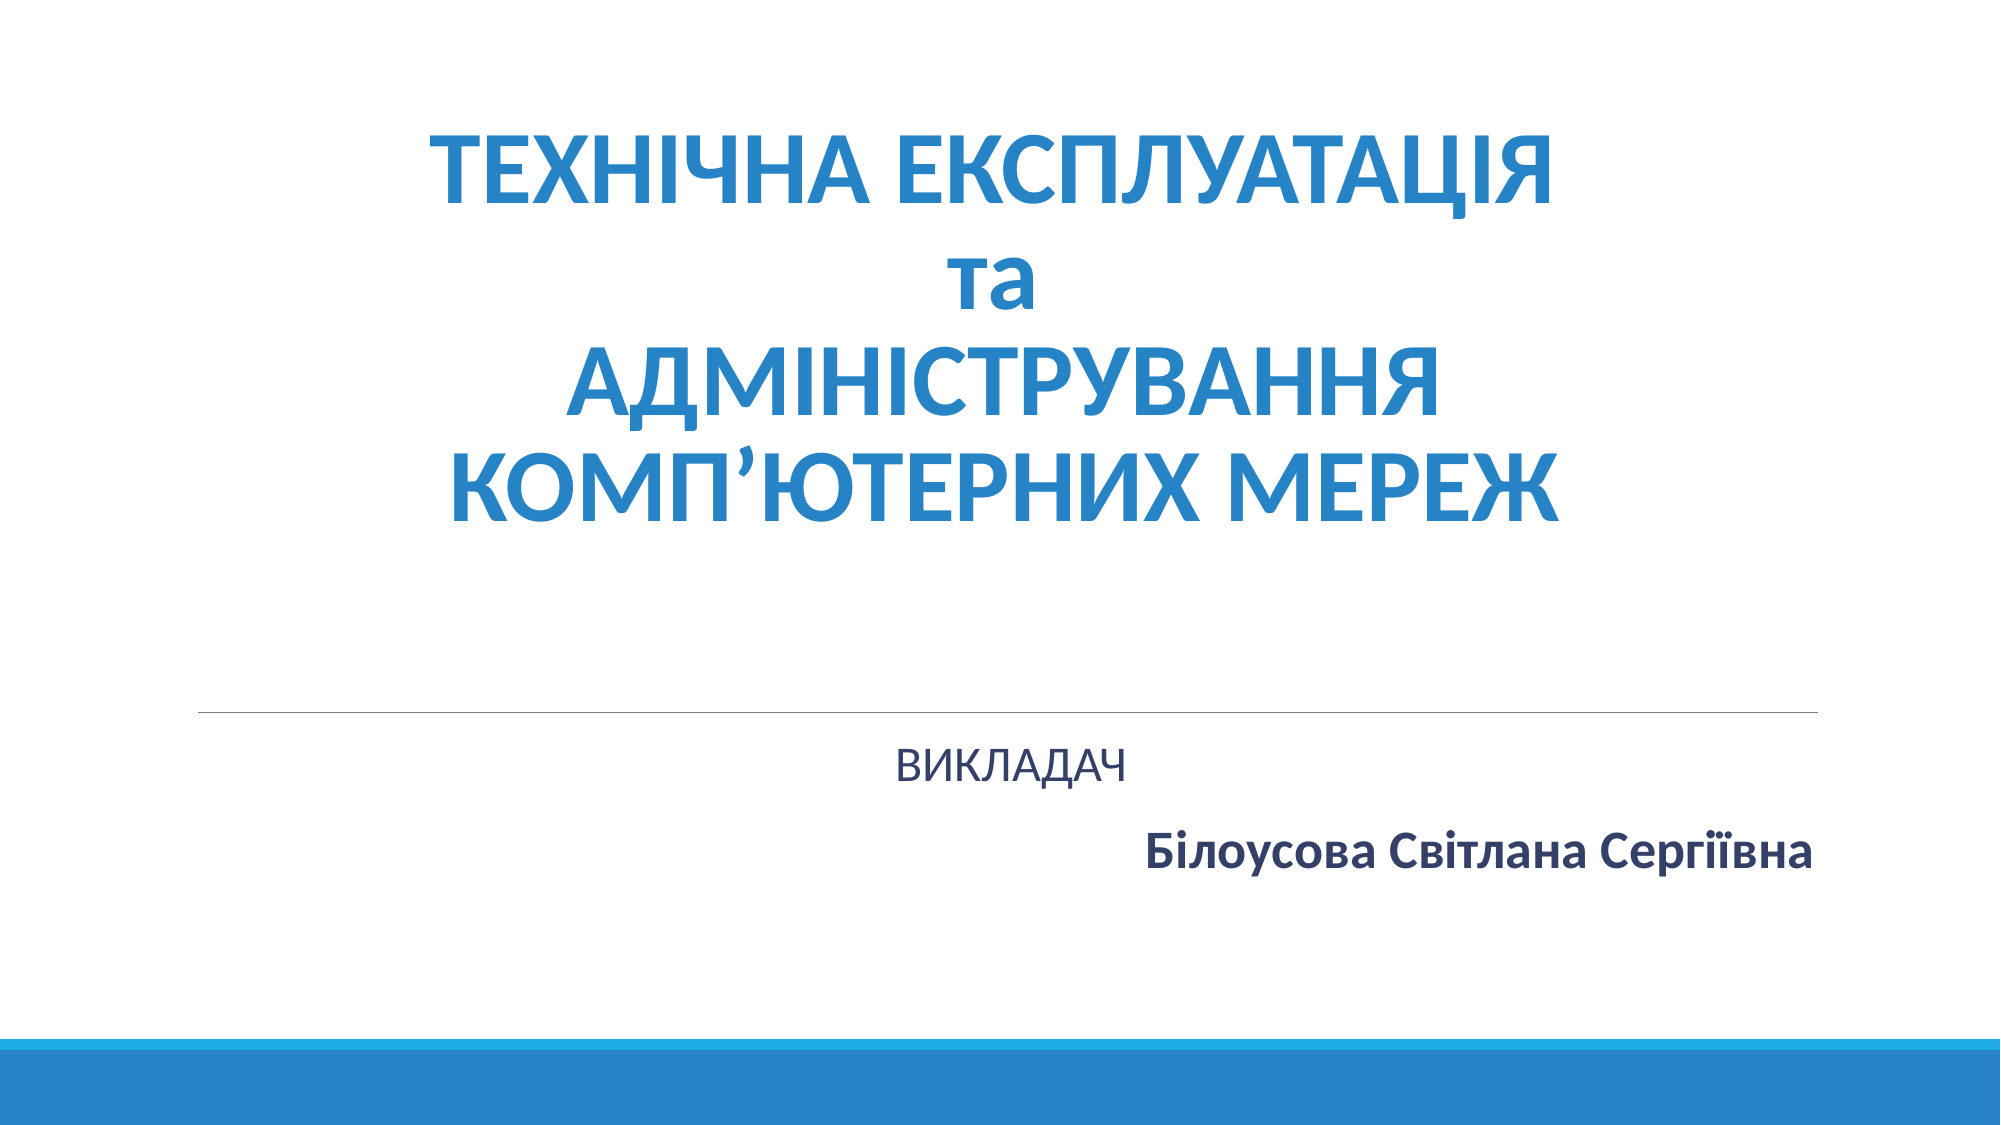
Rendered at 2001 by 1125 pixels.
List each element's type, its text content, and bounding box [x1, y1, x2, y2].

title ТЕХНІЧНА ЕКСПЛУАТАЦІЯ та АДМІНІСТРУВАННЯ КОМП’ЮТЕРНИХ МЕРЕЖ [180, 80, 1830, 551]
subtitle ВИКЛАДАЧ Білоусова Світлана Сергіївна [180, 730, 1831, 919]
